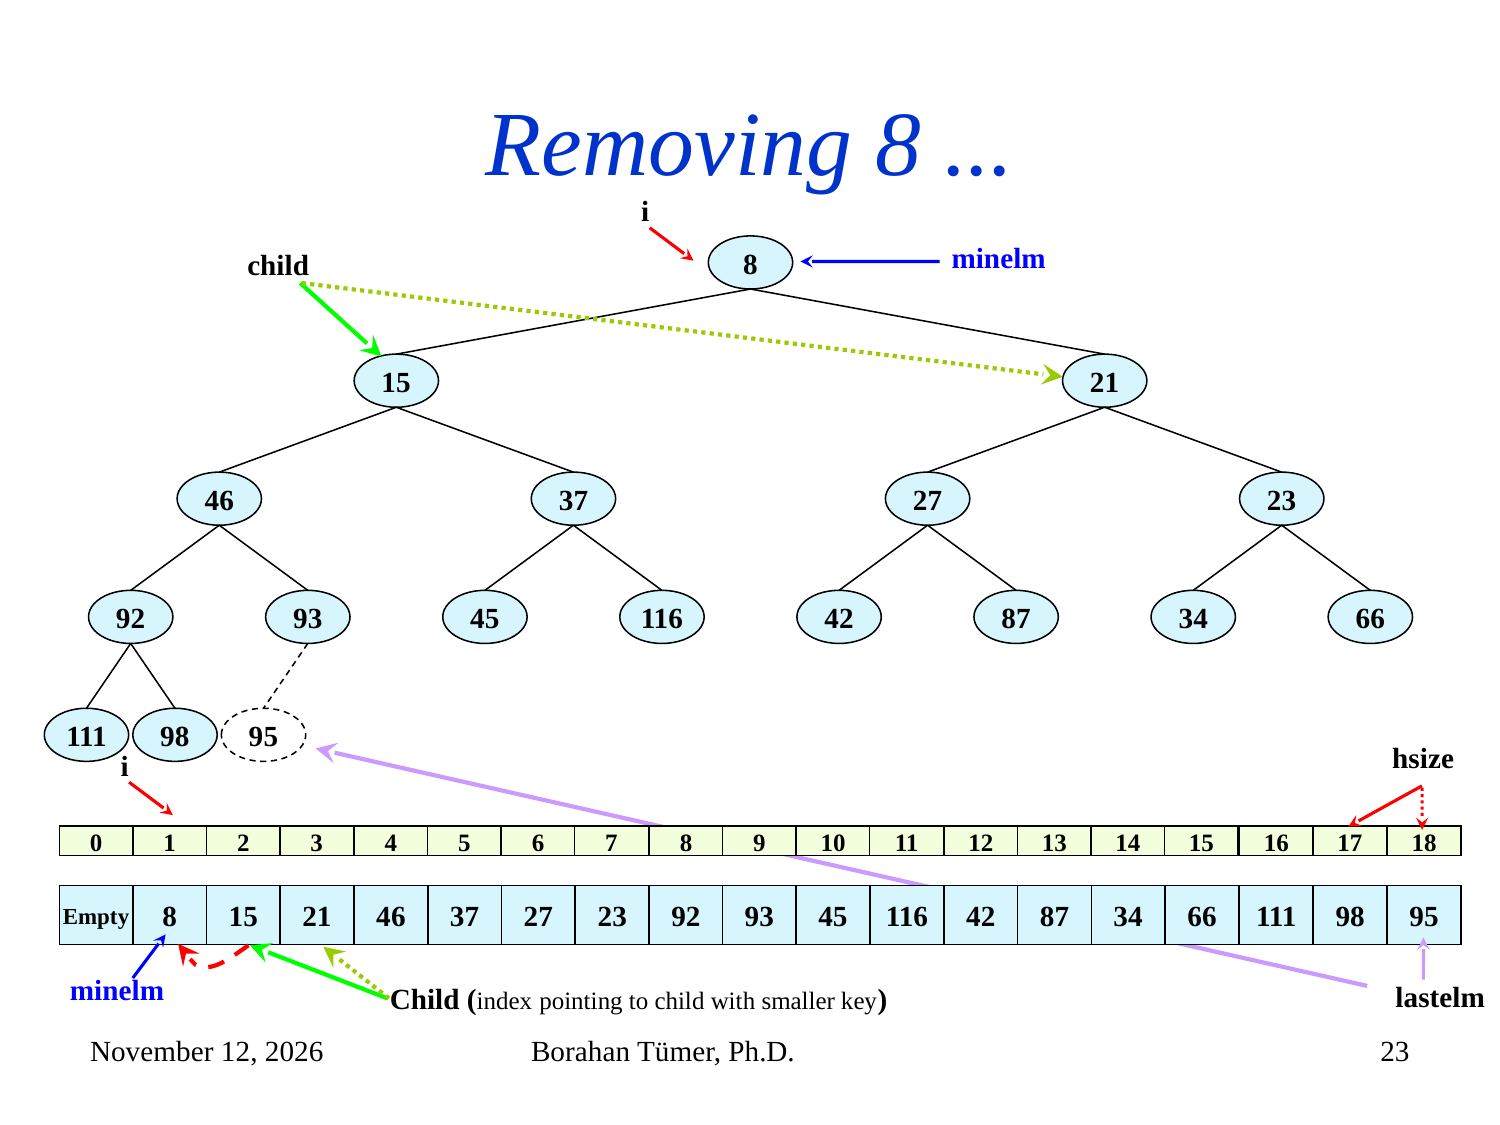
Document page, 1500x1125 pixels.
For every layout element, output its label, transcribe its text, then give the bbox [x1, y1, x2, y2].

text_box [750, 288, 1105, 355]
text_box [1040, 364, 1063, 385]
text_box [59, 826, 1461, 856]
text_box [130, 643, 175, 709]
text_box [1104, 407, 1282, 473]
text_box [484, 525, 573, 591]
text_box minelm [55, 964, 180, 1014]
text_box 95 [221, 708, 306, 762]
text_box 111 [44, 708, 129, 762]
text_box lastelm [1380, 970, 1500, 1021]
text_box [59, 885, 1461, 945]
text_box 8 [708, 235, 793, 288]
title Removing 8 ... [75, 45, 1425, 233]
text_box i [105, 739, 144, 790]
text_box 45 [442, 590, 528, 644]
text_box i [626, 185, 665, 236]
text_box 27 [885, 472, 970, 525]
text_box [219, 407, 396, 473]
text_box 15 [354, 354, 439, 407]
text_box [130, 525, 219, 591]
text_box [249, 945, 270, 963]
text_box 23 [1239, 472, 1324, 525]
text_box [86, 643, 130, 709]
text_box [573, 525, 662, 591]
text_box [679, 248, 694, 261]
text_box 93 [265, 590, 351, 644]
text_box Child (index pointing to child with smaller key) [374, 972, 910, 1023]
text_box 66 [1328, 590, 1413, 644]
text_box 116 [619, 590, 705, 644]
text_box hsize [1377, 731, 1470, 782]
text_box 37 [531, 472, 616, 525]
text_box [1193, 525, 1281, 591]
text_box minelm [936, 231, 1061, 282]
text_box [1281, 525, 1371, 591]
text_box [359, 334, 382, 357]
text_box [1348, 815, 1363, 826]
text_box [839, 525, 927, 591]
text_box [800, 255, 813, 268]
text_box 92 [88, 590, 173, 643]
text_box child [232, 238, 325, 289]
slide_number 23 [1074, 1024, 1425, 1103]
text_box [323, 946, 347, 968]
text_box 21 [1062, 354, 1147, 407]
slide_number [75, 1024, 425, 1103]
text_box 34 [1151, 590, 1236, 644]
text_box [927, 407, 1104, 473]
text_box 42 [796, 590, 882, 644]
text_box [1415, 817, 1429, 826]
text_box [315, 742, 339, 764]
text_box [219, 525, 308, 591]
text_box [178, 945, 249, 968]
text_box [396, 407, 574, 473]
text_box [159, 802, 173, 816]
text_box 87 [973, 590, 1059, 644]
text_box 46 [177, 472, 262, 525]
text_box 98 [132, 708, 218, 762]
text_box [396, 288, 750, 355]
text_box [927, 525, 1017, 591]
footer Borahan Tümer, Ph.D. [512, 1024, 988, 1103]
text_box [263, 643, 308, 709]
